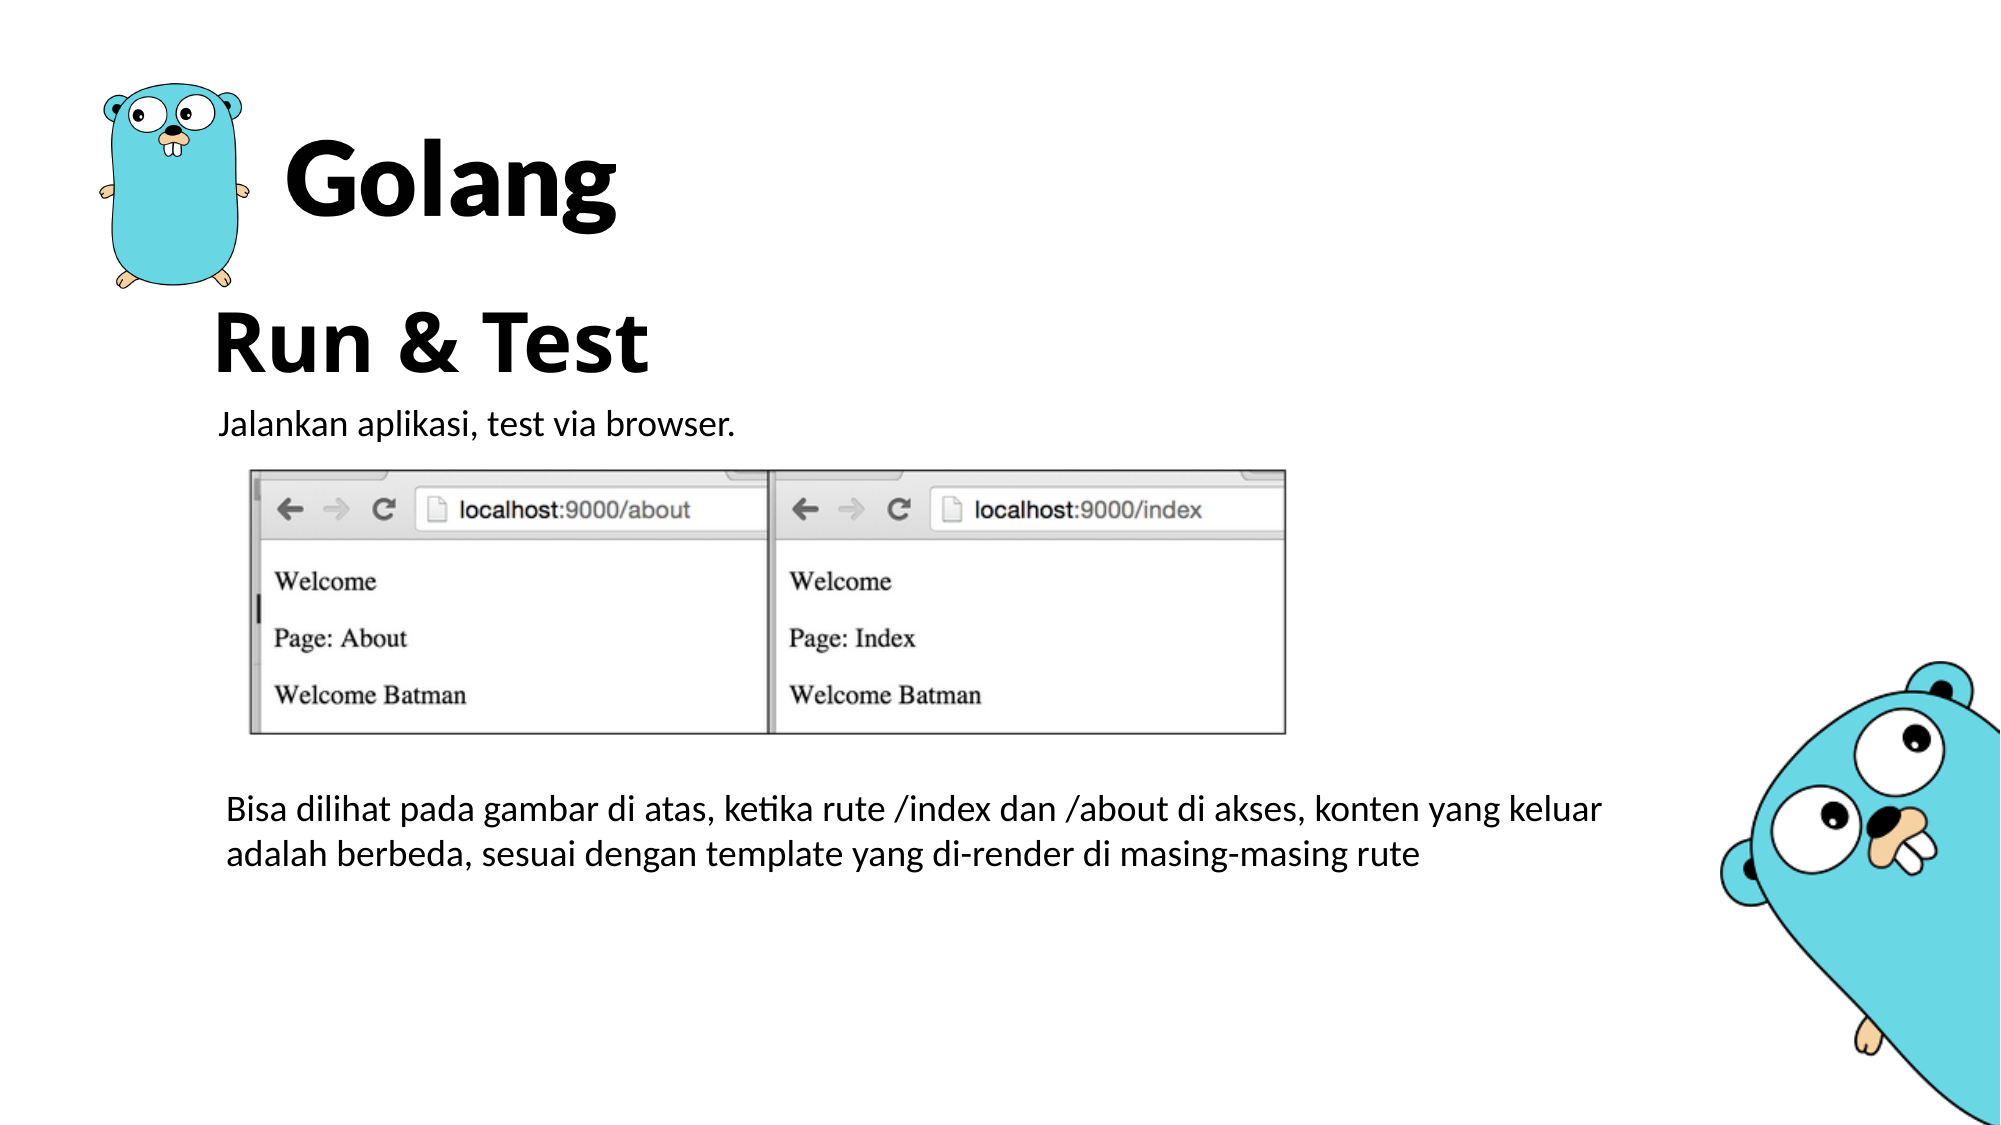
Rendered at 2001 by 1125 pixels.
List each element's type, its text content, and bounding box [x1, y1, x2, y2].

picture [246, 462, 1288, 739]
title Run & Test [196, 268, 1536, 398]
text_box Jalankan aplikasi, test via browser. [203, 391, 1844, 452]
picture [1720, 661, 2000, 1125]
text_box [83, 491, 1385, 921]
text_box Bisa dilihat pada gambar di atas, ketika rute /index dan /about di akses, konten yang keluar adalah berbeda, sesuai dengan template yang di-render di masing-masing rute [211, 776, 1720, 881]
picture [98, 83, 616, 289]
